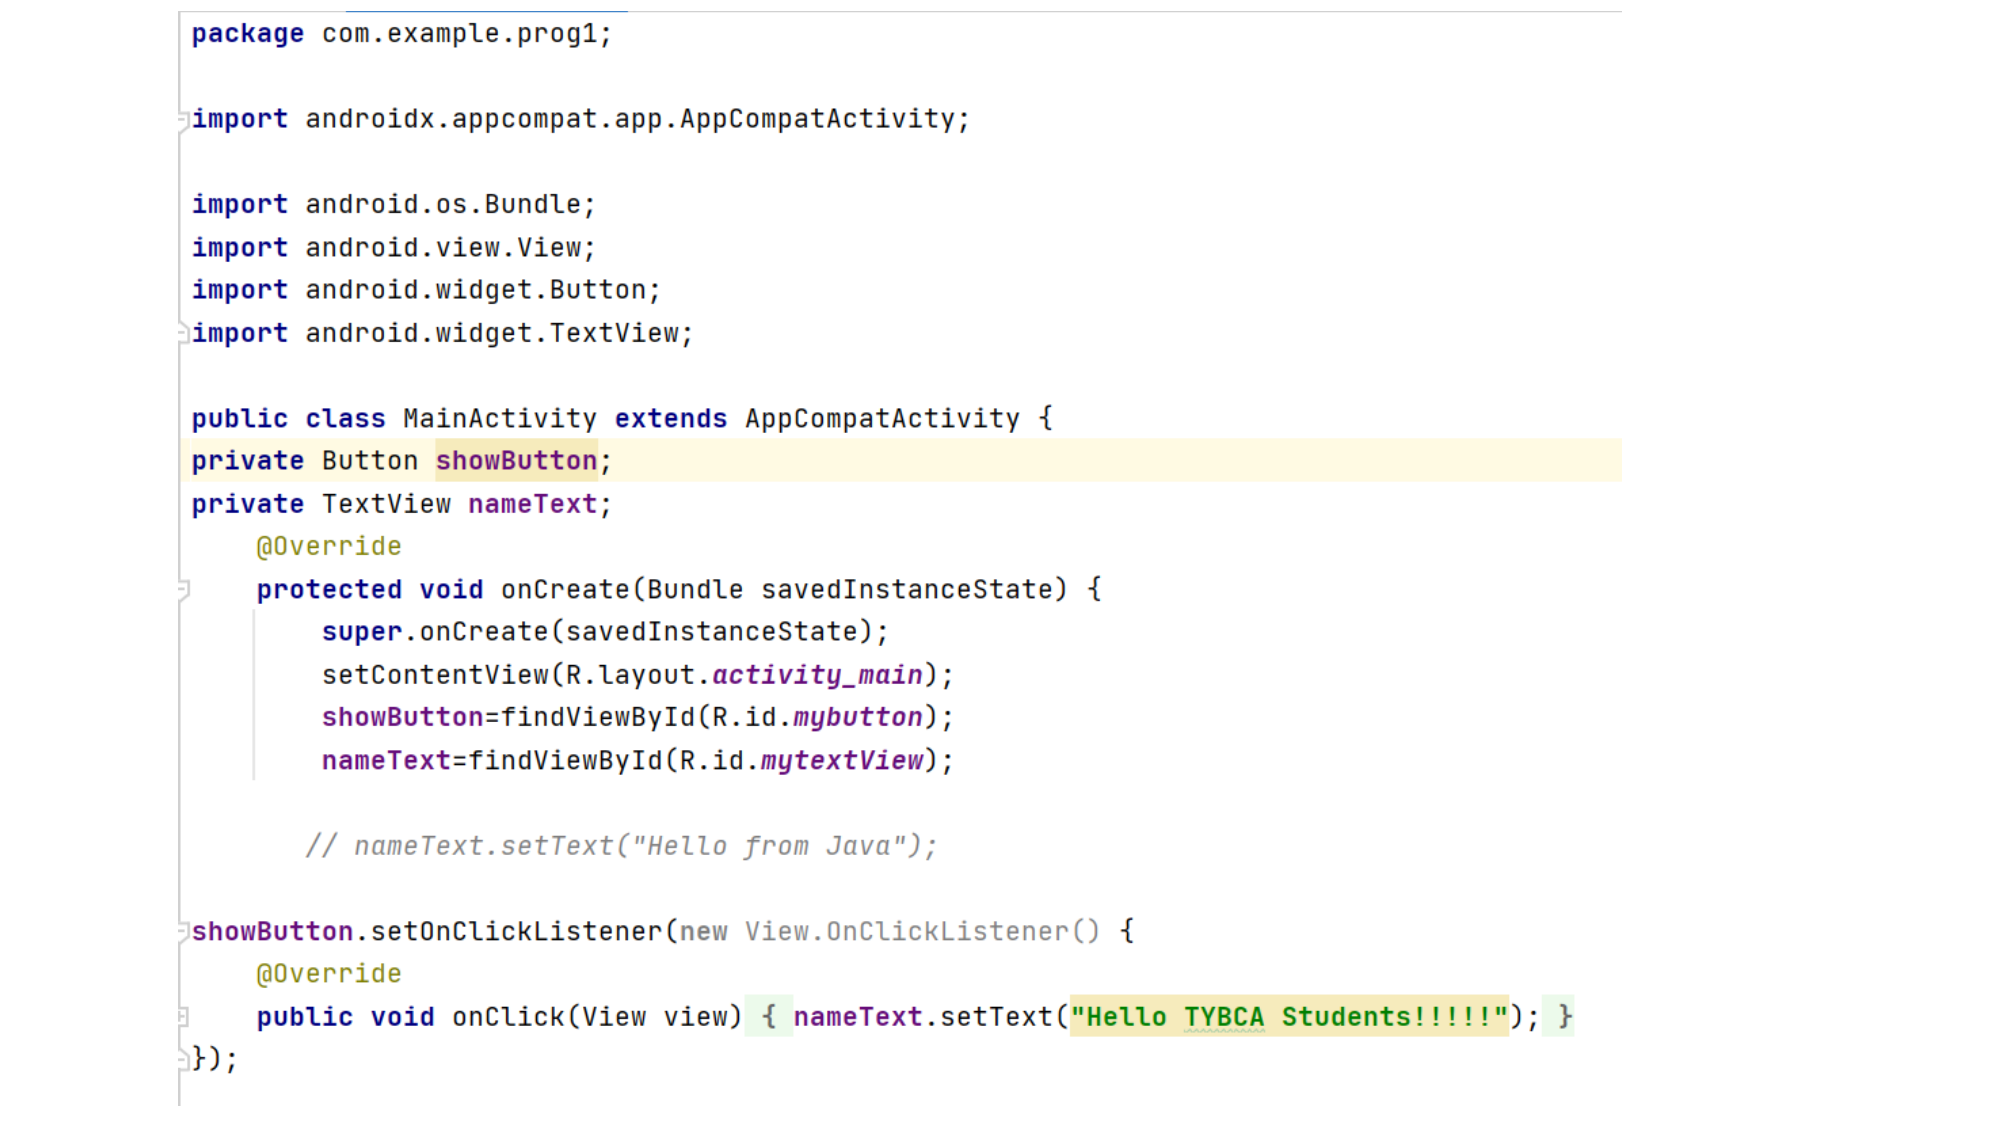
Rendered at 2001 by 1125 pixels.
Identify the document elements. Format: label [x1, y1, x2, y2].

picture [178, 11, 1622, 1106]
